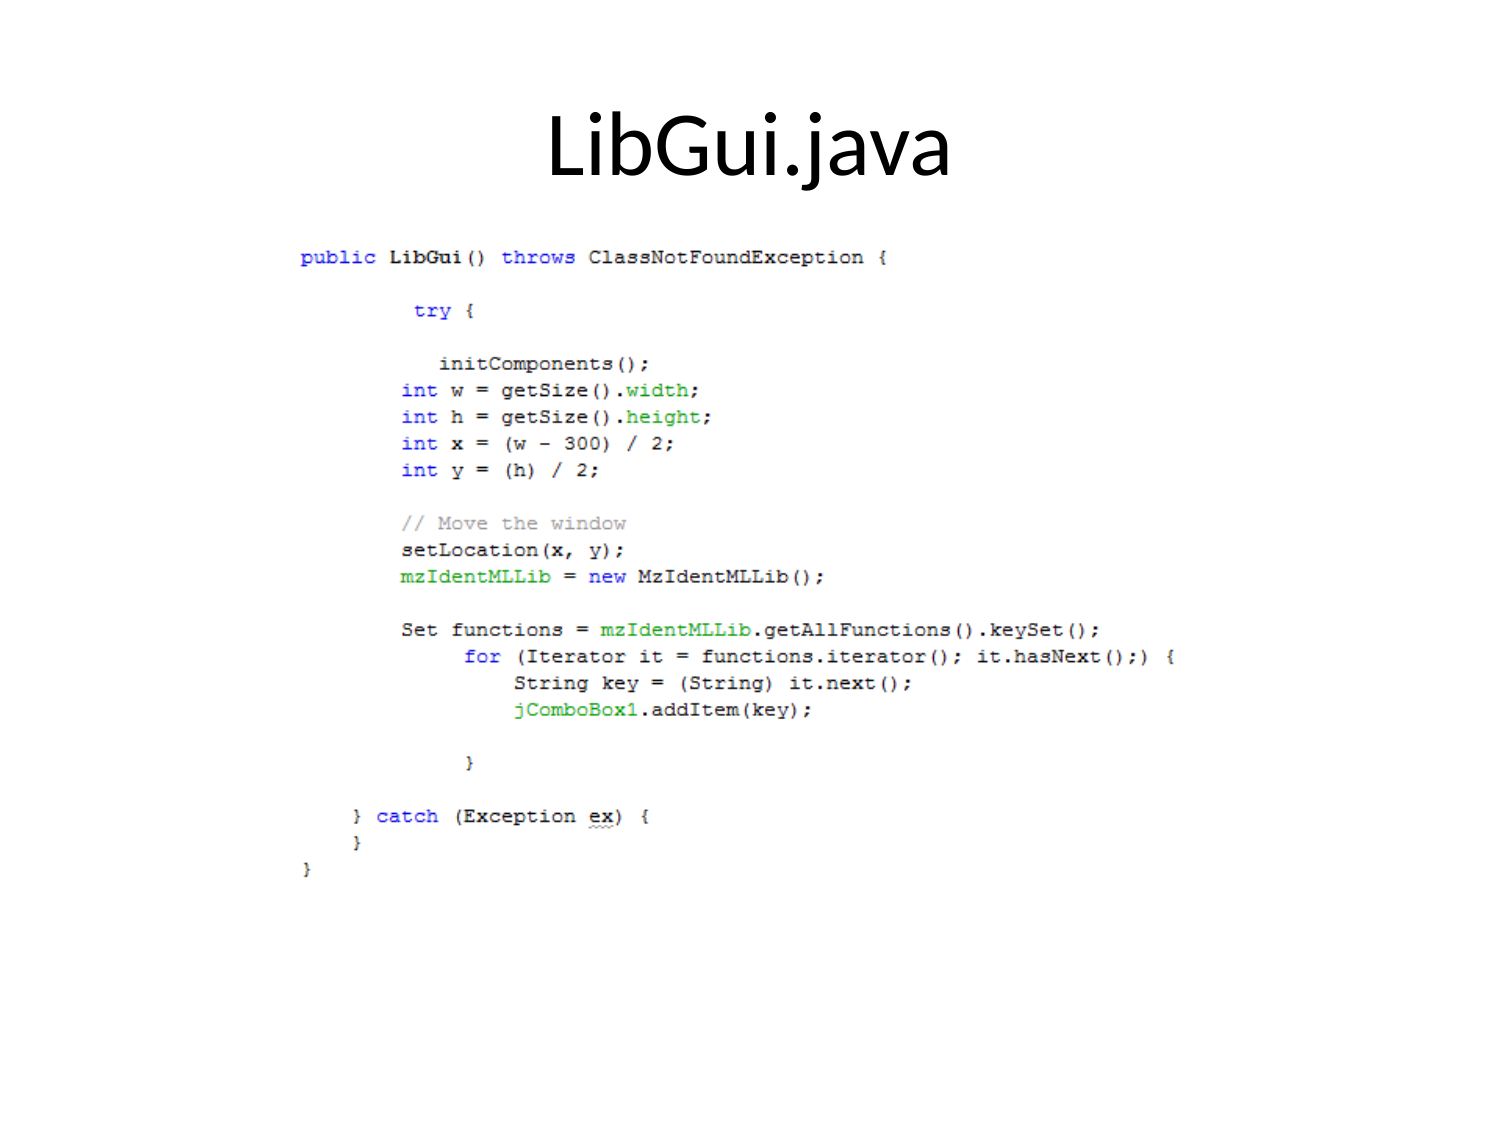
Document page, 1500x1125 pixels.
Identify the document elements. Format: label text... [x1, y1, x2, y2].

title LibGui.java [75, 45, 1425, 233]
picture [273, 240, 1227, 885]
